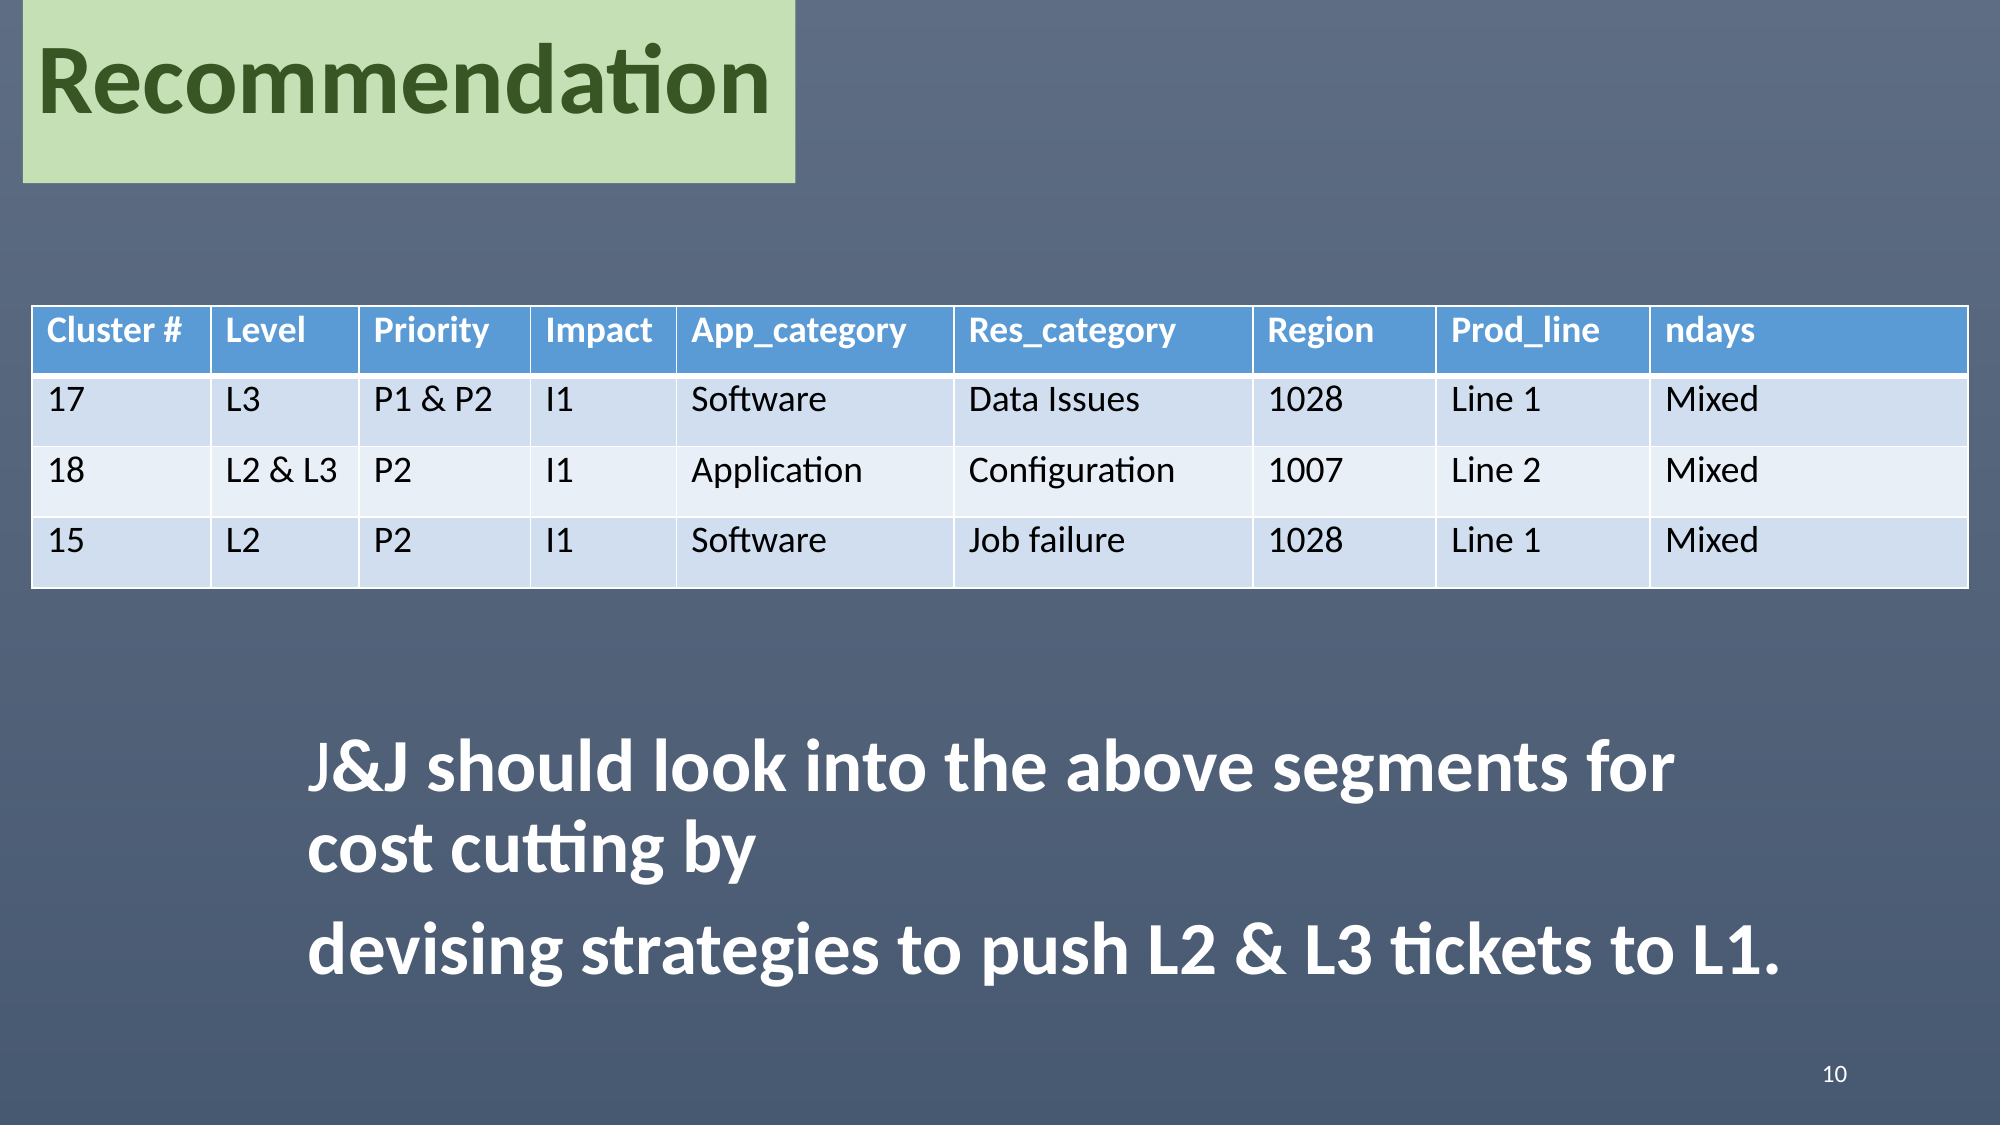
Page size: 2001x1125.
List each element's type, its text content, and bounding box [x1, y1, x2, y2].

table_cell 1028 [1254, 518, 1435, 587]
table_cell Line 1 [1437, 518, 1649, 587]
table_cell Mixed [1651, 447, 1967, 516]
table_header Prod_line [1437, 307, 1649, 373]
table_cell Mixed [1651, 518, 1967, 587]
slide_number 10 [1412, 1042, 1863, 1103]
table_cell Configuration [955, 447, 1252, 516]
table_header ndays [1651, 307, 1967, 373]
table_cell 18 [33, 447, 210, 516]
table_cell P2 [360, 447, 530, 516]
table_cell I1 [531, 379, 676, 446]
table_cell 15 [33, 518, 210, 587]
table_cell Data Issues [955, 379, 1252, 446]
table_cell Line 2 [1437, 447, 1649, 516]
table_header Res_category [955, 307, 1252, 373]
table_cell Mixed [1651, 379, 1967, 446]
table_cell Software [677, 518, 953, 587]
table_cell Line 1 [1437, 379, 1649, 446]
table_cell I1 [531, 447, 676, 516]
table_header Region [1254, 307, 1435, 373]
table_cell P2 [360, 518, 530, 587]
table_cell I1 [531, 518, 676, 587]
table_cell Job failure [955, 518, 1252, 587]
table_header App_category [677, 307, 953, 373]
table_cell Software [677, 379, 953, 446]
table_cell L2 [212, 518, 358, 587]
table_cell P1 & P2 [360, 379, 530, 446]
table_header Level [212, 307, 358, 373]
table_header Impact [531, 307, 676, 373]
title Recommendation [22, 0, 796, 184]
table_cell L2 & L3 [212, 447, 358, 516]
table_cell 17 [33, 379, 210, 446]
table_cell 1007 [1254, 447, 1435, 516]
table_header Priority [360, 307, 530, 373]
table_cell 1028 [1254, 379, 1435, 446]
table_header Cluster # [33, 307, 210, 373]
table_cell L3 [212, 379, 358, 446]
text_box J&J should look into the above segments for cost cutting by devising strategies to push L2 & L3 tickets to L1. [292, 719, 1803, 999]
table_cell Application [677, 447, 953, 516]
